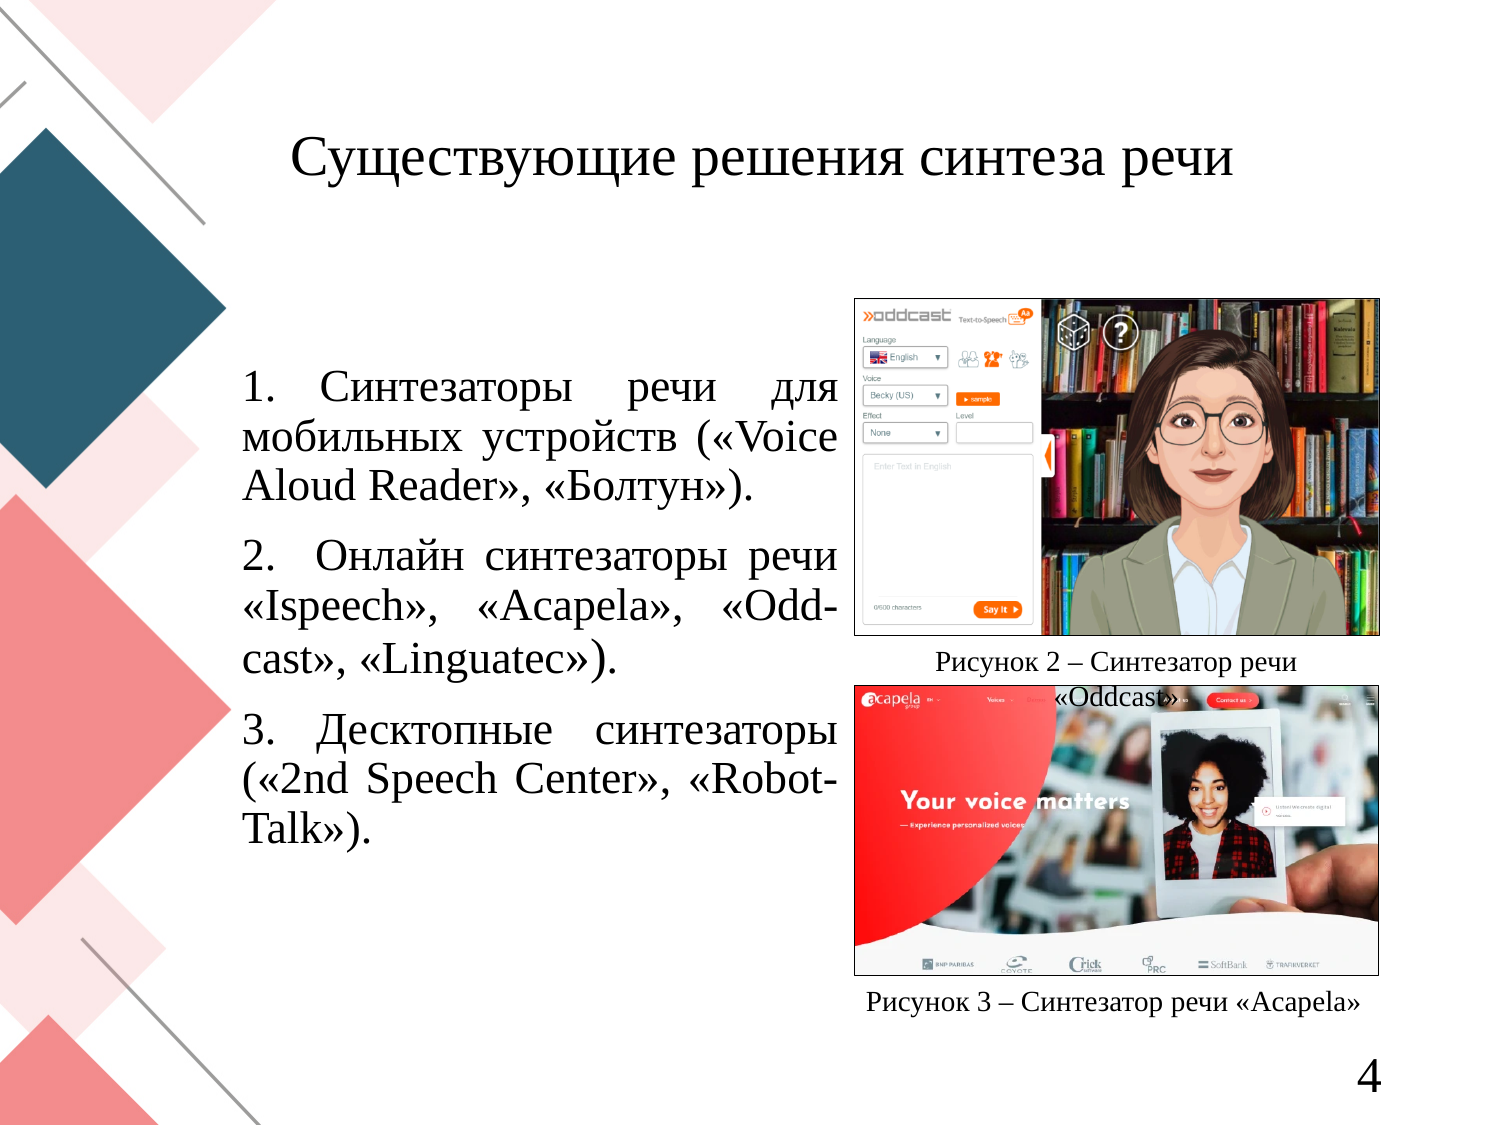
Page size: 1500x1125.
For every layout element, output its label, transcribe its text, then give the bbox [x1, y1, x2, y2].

text_box Рисунок 3 – Синтезатор речи «Acapela» [849, 975, 1378, 1025]
text_box 1. Синтезаторы речи для мобильных устройств («Voice Aloud Reader», «Болтун»). 2. Онлайн синтезаторы речи «Ispeech», «Acapela», «Odd-cast», «Linguatec»). 3. Десктопные синтезаторы («2nd Speech Center», «Robot-Talk»). [225, 354, 854, 1056]
picture [0, 0, 1500, 1125]
text_box Существующие решения синтеза речи [221, 118, 1409, 241]
slide_number 4 [1059, 1042, 1397, 1103]
text_box Рисунок 2 – Синтезатор речи «Oddcast» [854, 636, 1379, 685]
